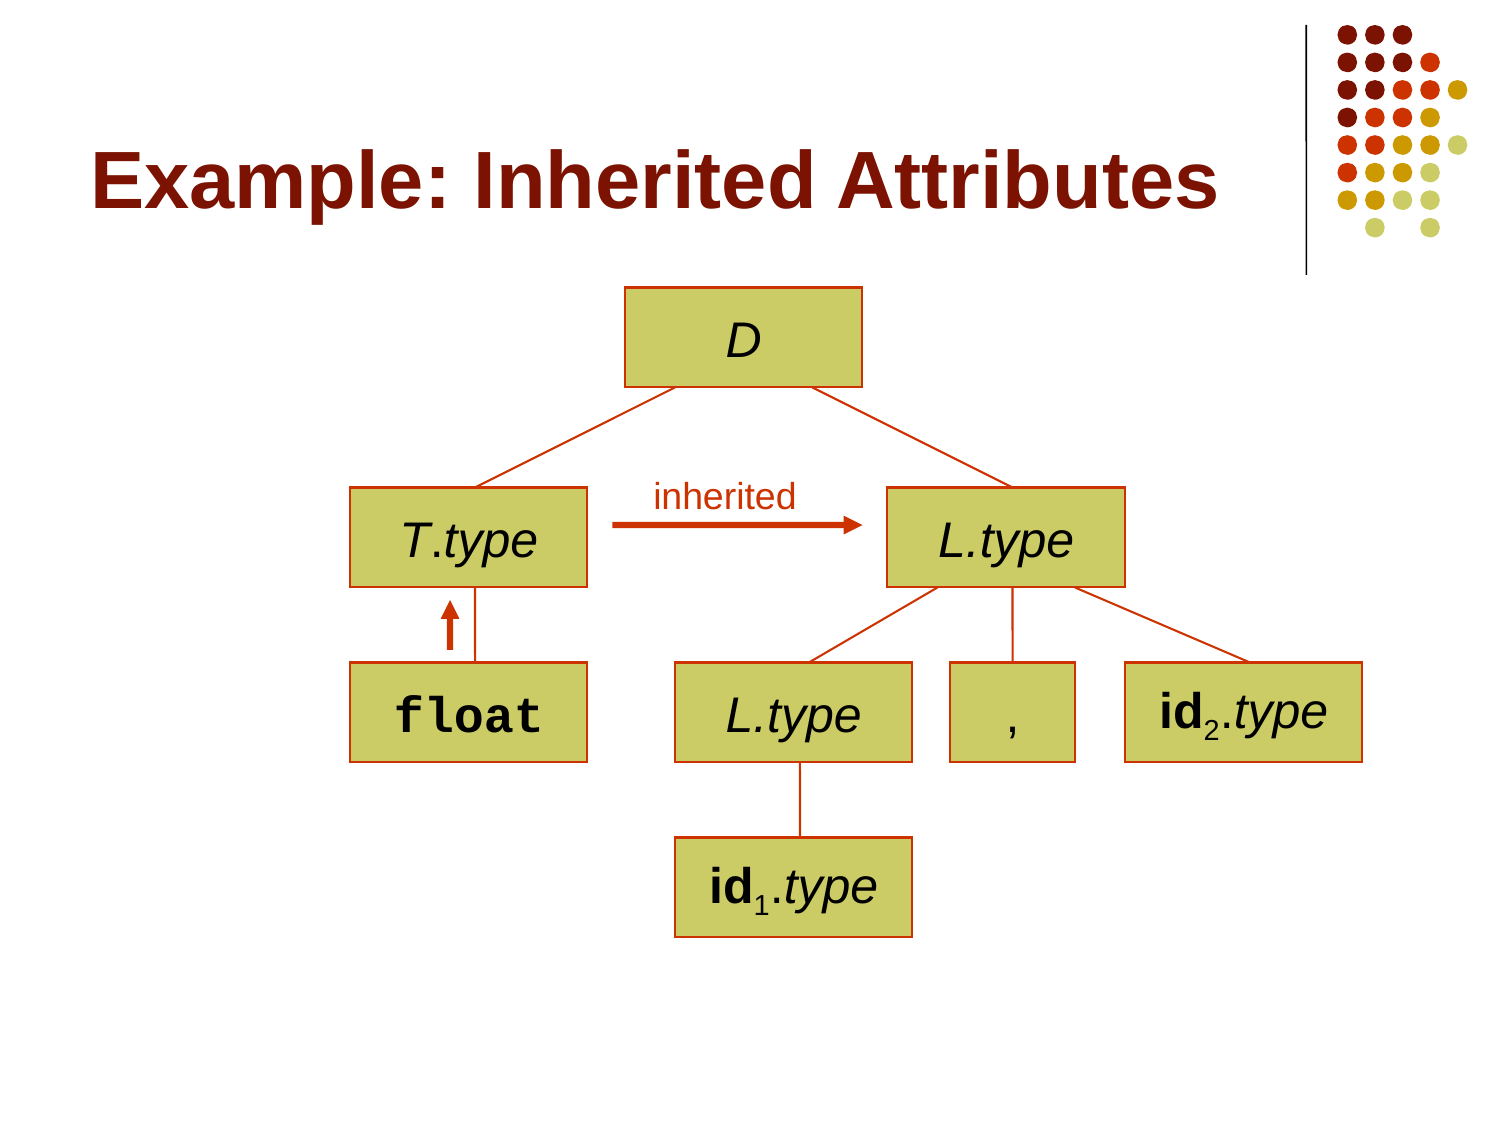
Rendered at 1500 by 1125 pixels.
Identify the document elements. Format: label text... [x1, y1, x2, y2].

title Example: Inherited Attributes [74, 19, 1313, 233]
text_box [349, 287, 1363, 938]
